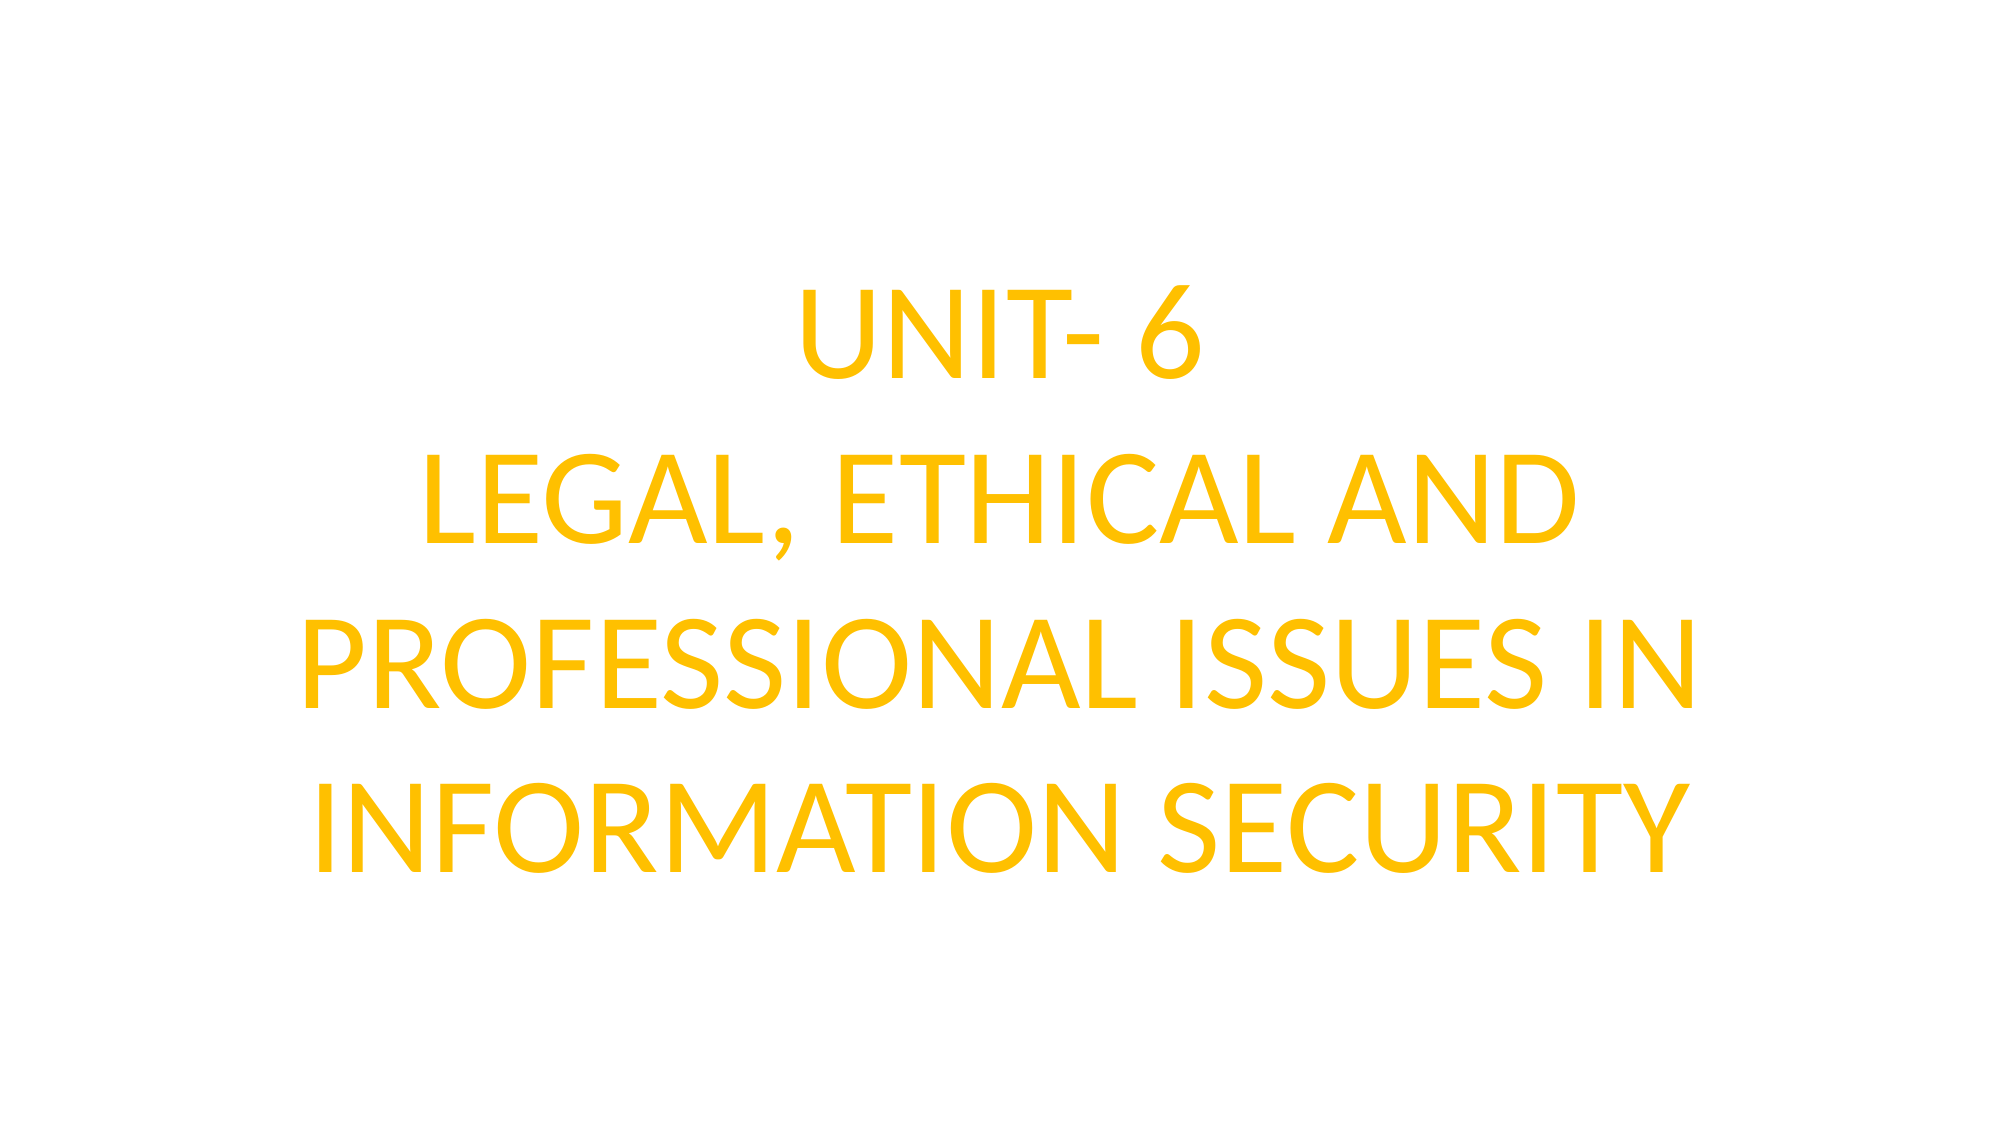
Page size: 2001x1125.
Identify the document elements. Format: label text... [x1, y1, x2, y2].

text_box UNIT- 6 LEGAL, ETHICAL AND PROFESSIONAL ISSUES IN INFORMATION SECURITY [108, 233, 1892, 1073]
